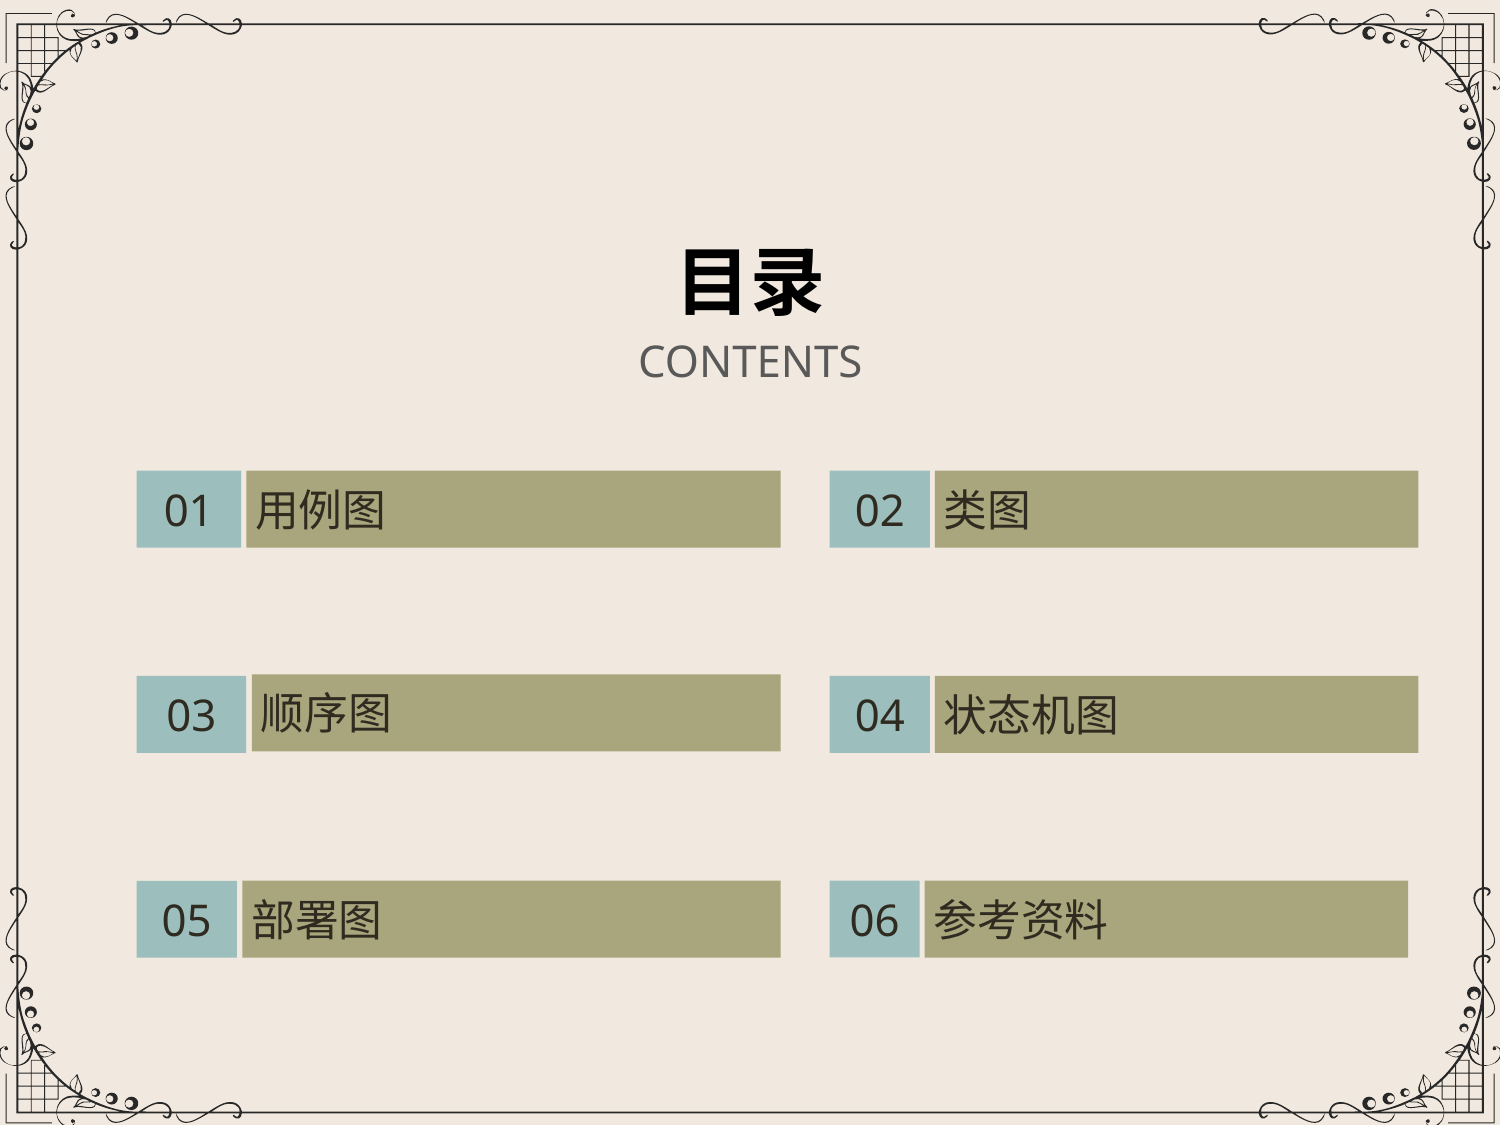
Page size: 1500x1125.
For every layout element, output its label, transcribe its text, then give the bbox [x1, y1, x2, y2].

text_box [829, 470, 1419, 548]
text_box 目录 [643, 227, 857, 326]
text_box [136, 470, 781, 548]
text_box CONTENTS [615, 326, 885, 394]
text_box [829, 675, 1419, 753]
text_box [829, 880, 1409, 958]
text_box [136, 880, 781, 958]
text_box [136, 674, 781, 753]
